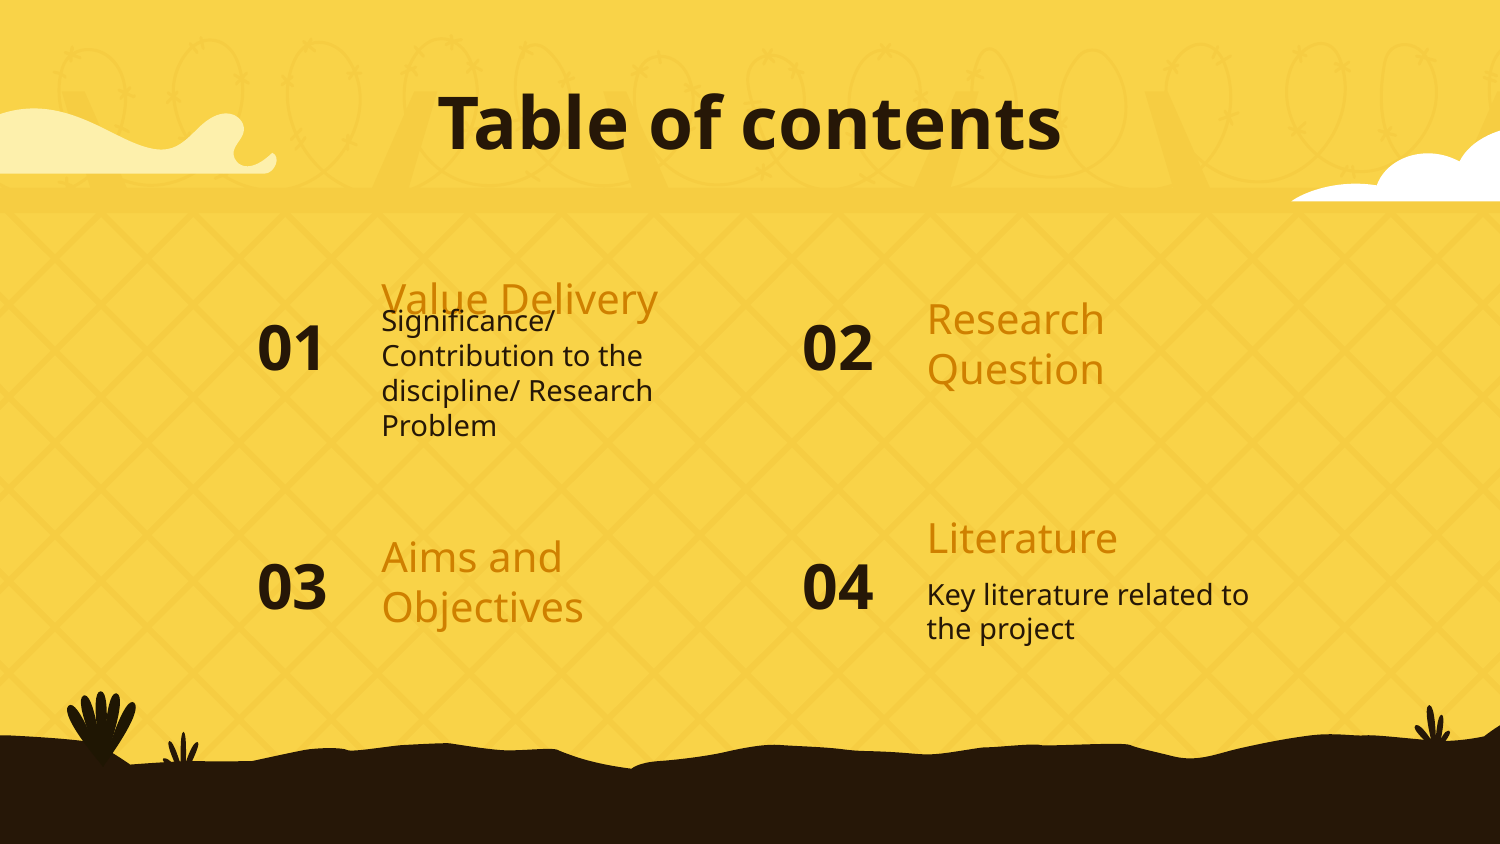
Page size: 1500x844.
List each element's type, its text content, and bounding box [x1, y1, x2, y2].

title 03 [219, 555, 367, 614]
subtitle Key literature related to the project [911, 566, 1281, 656]
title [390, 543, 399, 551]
title Research Question [911, 313, 1281, 373]
title Literature [911, 507, 1281, 566]
title Value Delivery [366, 268, 735, 327]
title Table of contents [118, 72, 1382, 167]
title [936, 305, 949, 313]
title 02 [765, 316, 912, 375]
title 04 [765, 555, 912, 614]
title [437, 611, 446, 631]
title Aims and Objectives [366, 551, 735, 611]
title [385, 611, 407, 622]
title 01 [219, 316, 367, 375]
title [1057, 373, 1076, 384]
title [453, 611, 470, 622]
subtitle Significance/ Contribution to the discipline/ Research Problem [366, 327, 735, 417]
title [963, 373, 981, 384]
